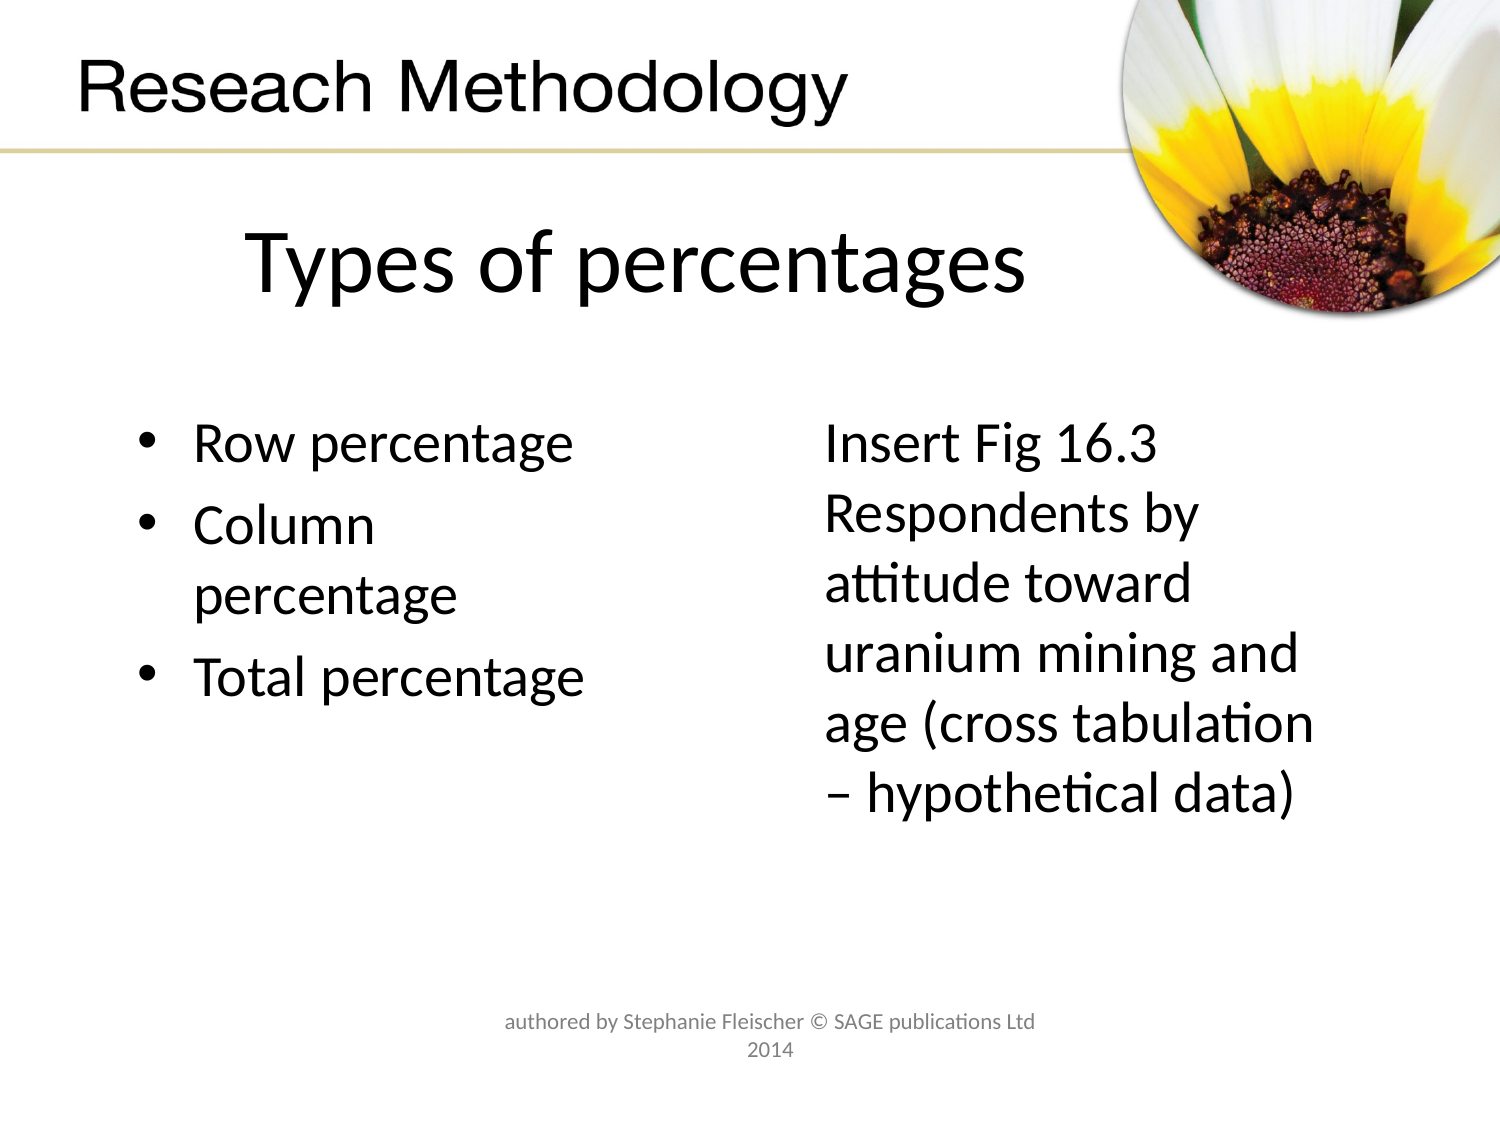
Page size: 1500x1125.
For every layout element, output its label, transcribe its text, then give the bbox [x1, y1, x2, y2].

text_box authored by Stephanie Fleischer © SAGE publications Ltd 2014 [466, 999, 1075, 1070]
title Types of percentages [86, 162, 1188, 351]
list Insert Fig 16.3 Respondents by attitude toward uranium mining and age (cross tabulation – hypothetical data) [809, 397, 1353, 1005]
list Row percentage Column percentage Total percentage [122, 397, 665, 1005]
picture [0, 0, 1500, 1125]
